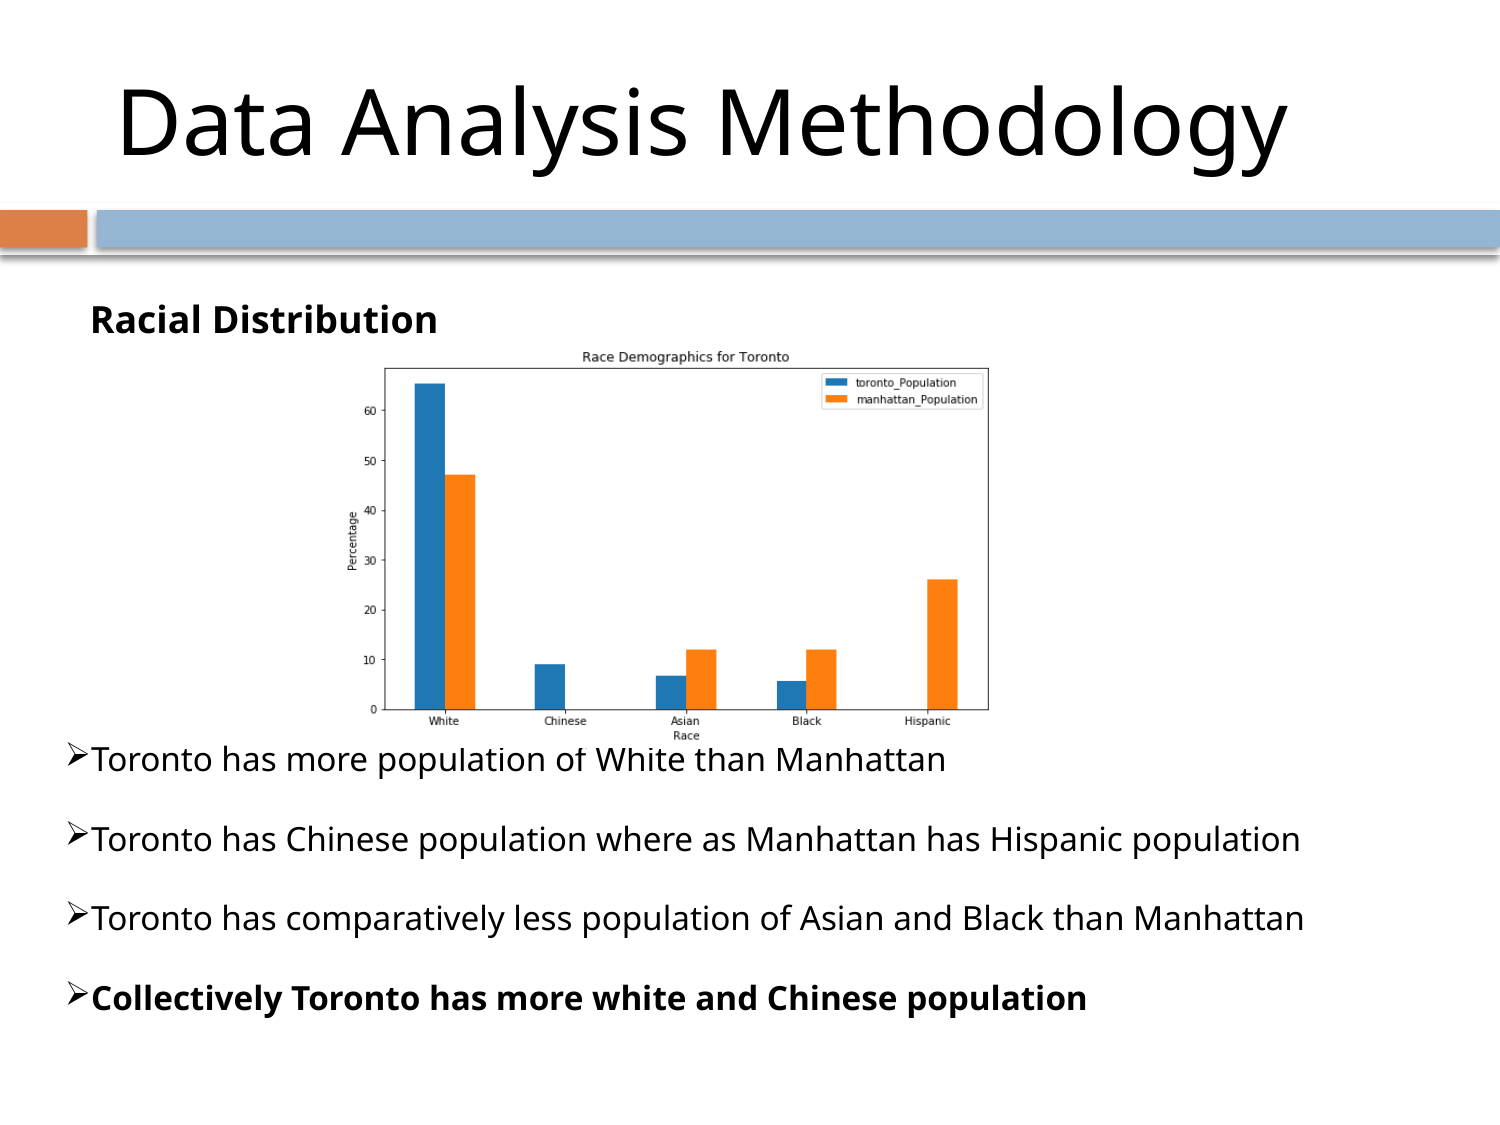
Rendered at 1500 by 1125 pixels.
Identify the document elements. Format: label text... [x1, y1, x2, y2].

title Data Analysis Methodology [100, 37, 1438, 200]
picture [312, 349, 1017, 749]
text_box Toronto has more population of White than Manhattan Toronto has Chinese population where as Manhattan has Hispanic population Toronto has comparatively less population of Asian and Black than Manhattan Collectively Toronto has more white and Chinese population [49, 549, 1388, 1125]
text_box Racial Distribution [74, 237, 1413, 400]
